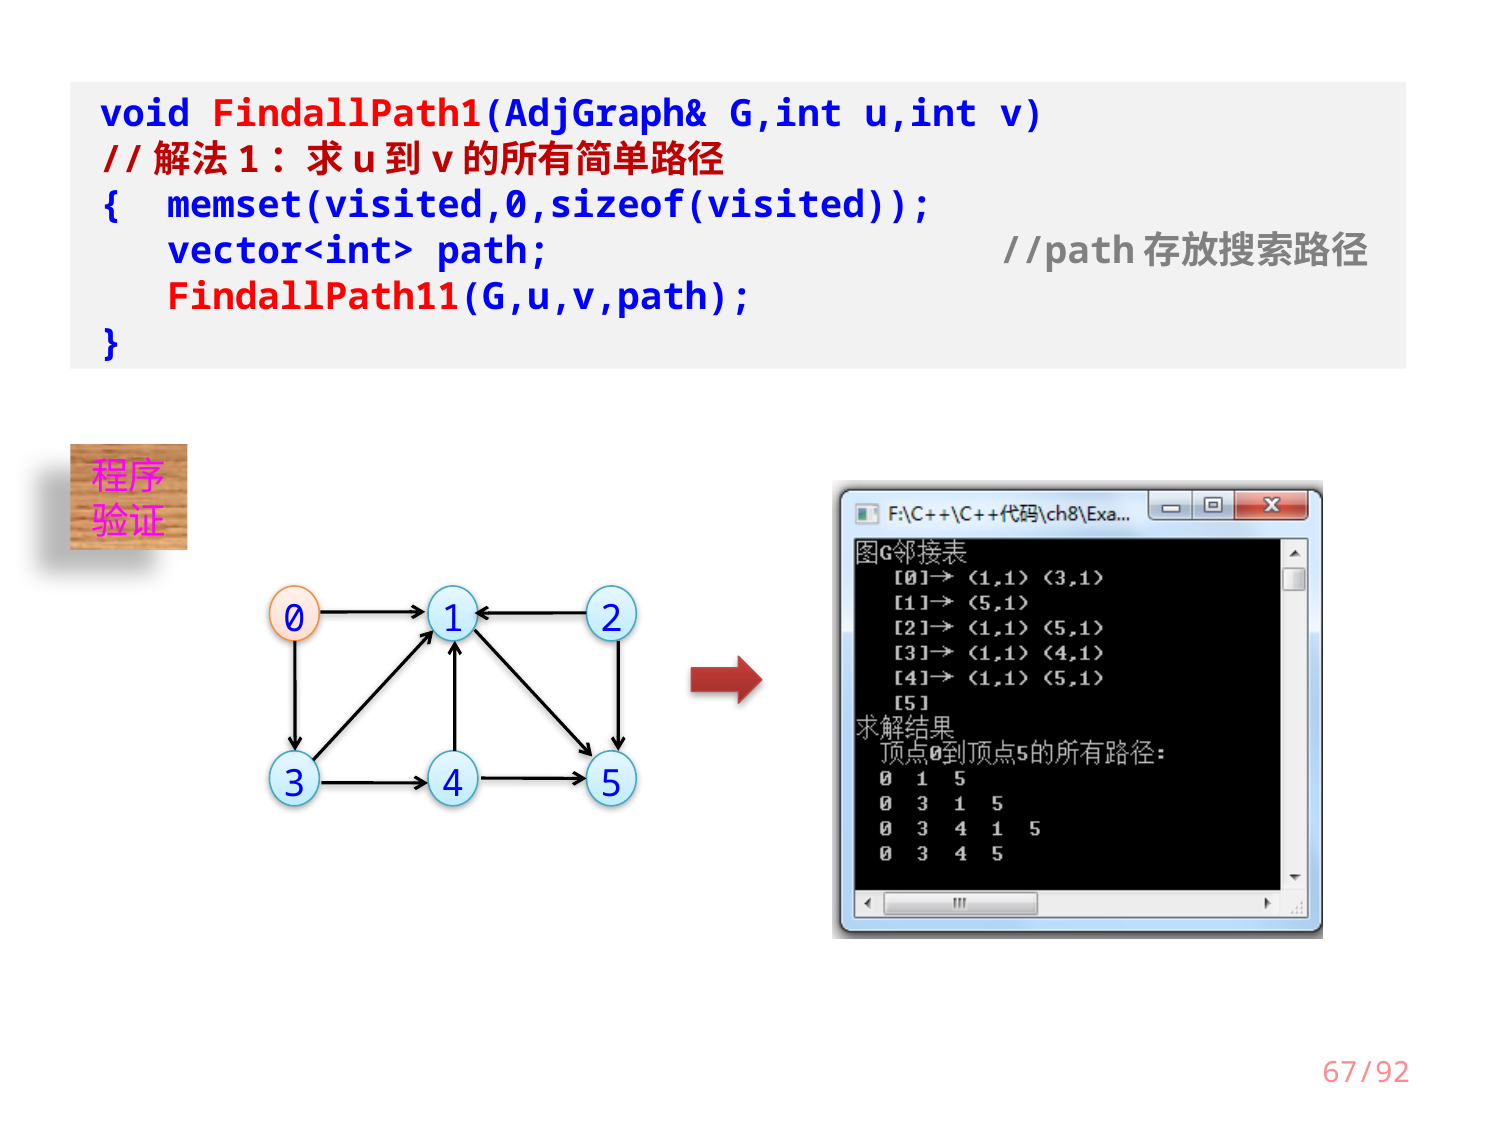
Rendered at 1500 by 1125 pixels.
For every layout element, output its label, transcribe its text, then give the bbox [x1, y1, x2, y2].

text_box 程序验证 [70, 444, 188, 550]
text_box void FindallPath1(AdjGraph& G,int u,int v) //解法1：求u到v的所有简单路径 { memset(visited,0,sizeof(visited)); vector<int> path; //path存放搜索路径 FindallPath11(G,u,v,path); } [68, 80, 1408, 371]
picture [831, 480, 1323, 939]
text_box [690, 655, 763, 704]
slide_number 67/92 [1242, 1042, 1425, 1103]
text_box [269, 585, 637, 807]
